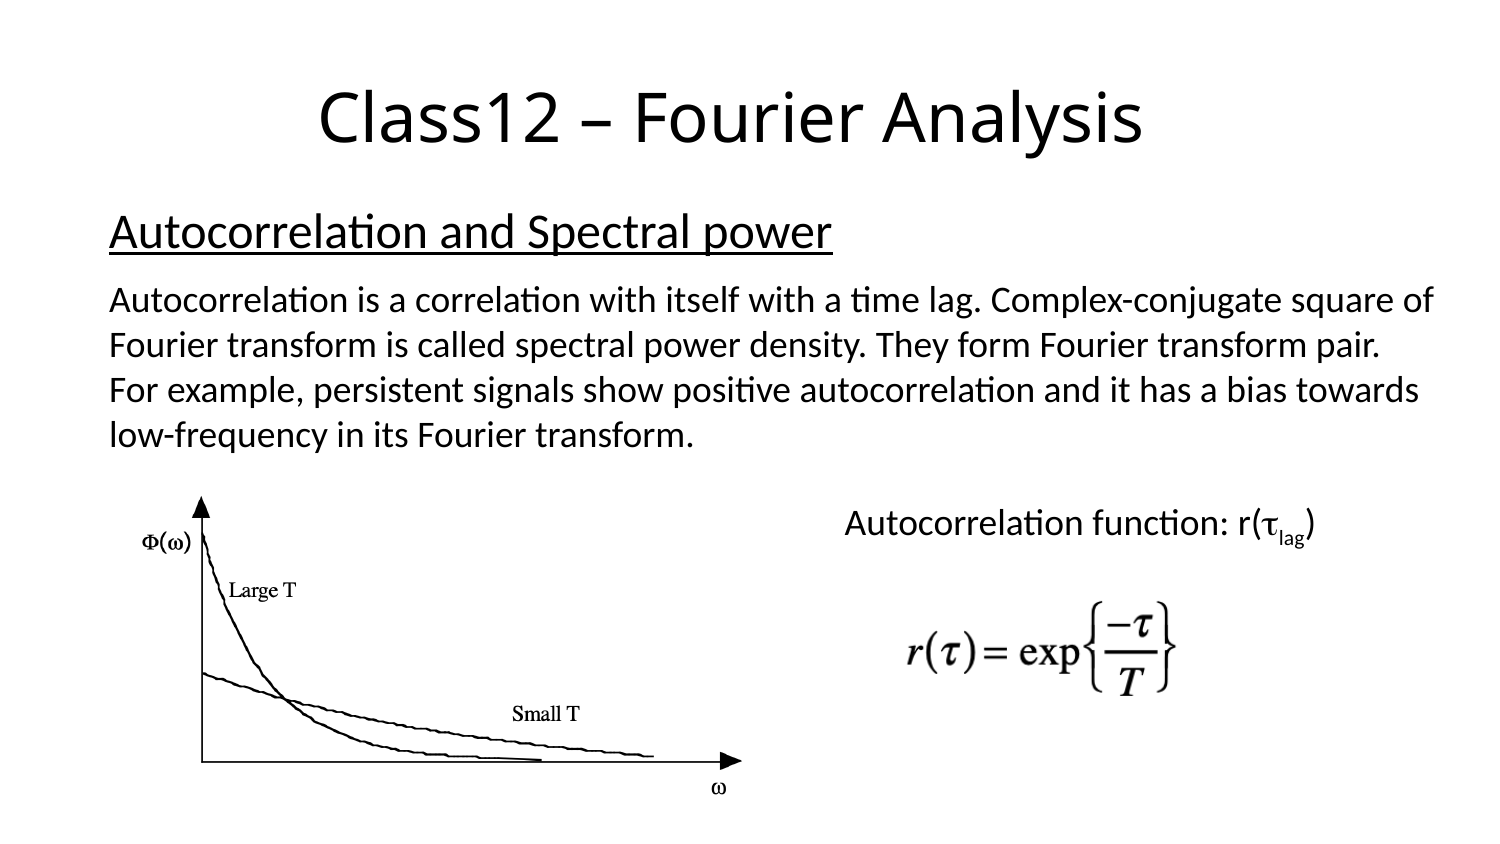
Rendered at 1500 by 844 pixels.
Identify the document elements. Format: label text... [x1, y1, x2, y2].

title Class12 – Fourier Analysis [233, 39, 1229, 191]
text_box Autocorrelation function: r(tlag) [839, 490, 1363, 557]
text_box Autocorrelation is a correlation with itself with a time lag. Complex-conjugate square of Fourier transform is called spectral power density. They form Fourier transform pair. For example, persistent signals show positive autocorrelation and it has a bias towards low-frequency in its Fourier transform. [94, 267, 1466, 462]
text_box Autocorrelation and Spectral power [94, 191, 1445, 267]
picture [111, 463, 839, 825]
picture [872, 578, 1211, 722]
